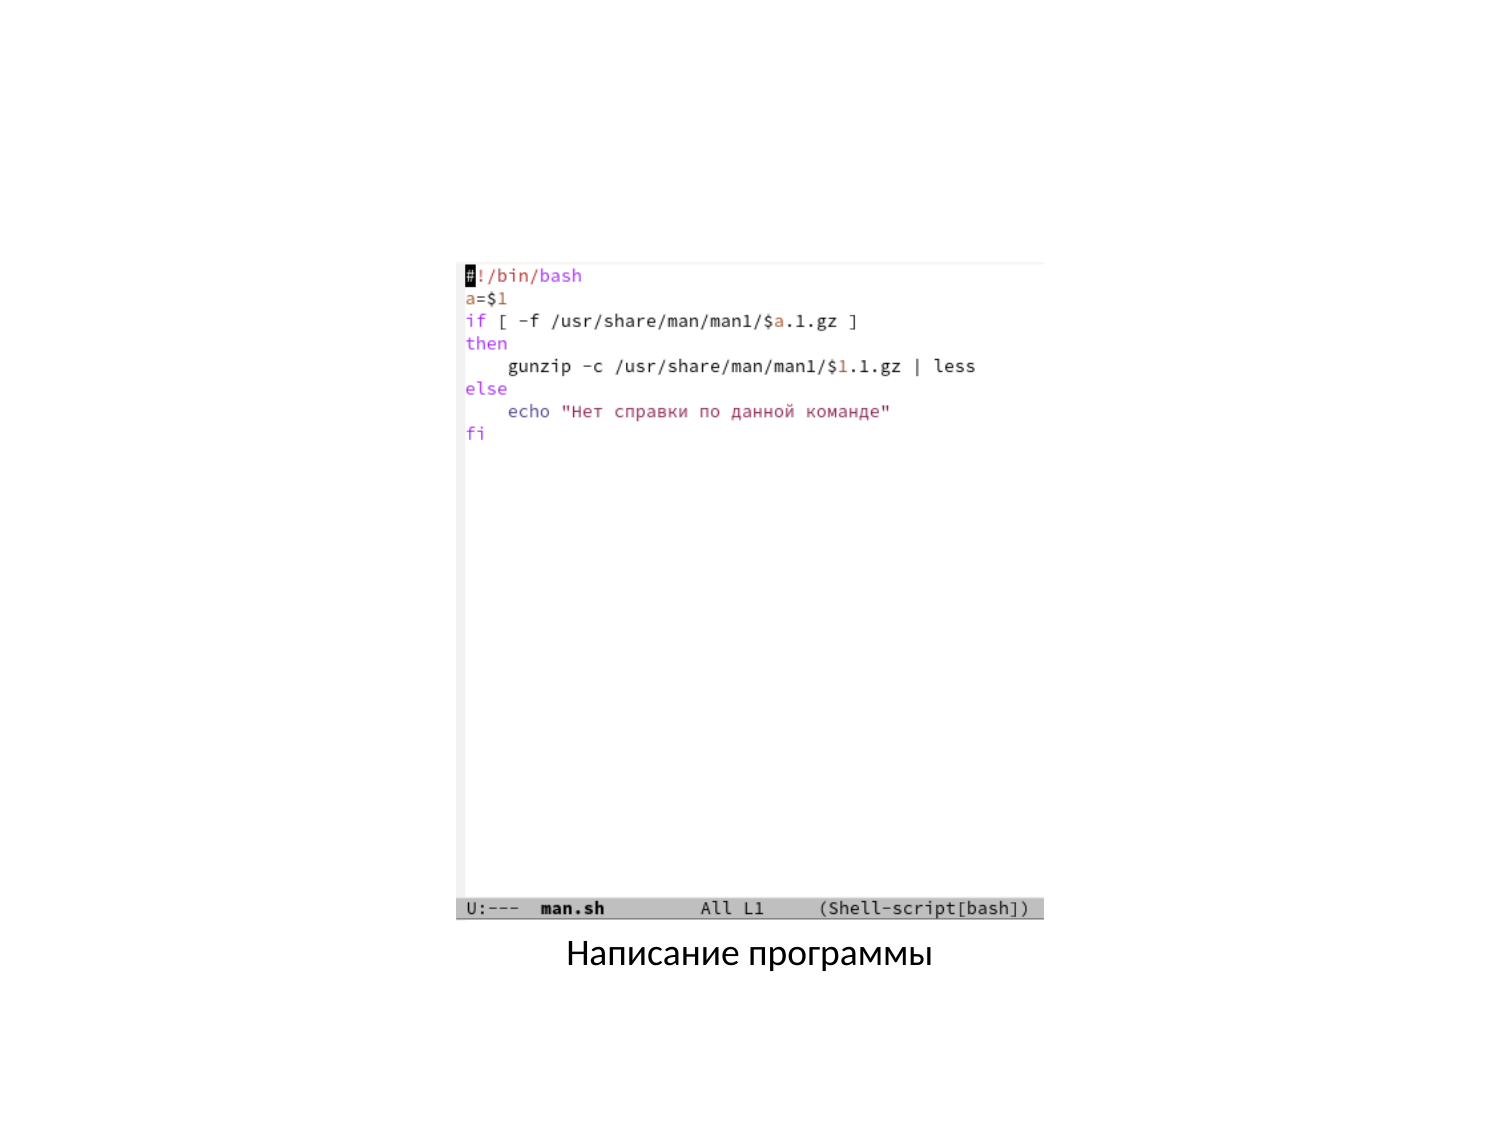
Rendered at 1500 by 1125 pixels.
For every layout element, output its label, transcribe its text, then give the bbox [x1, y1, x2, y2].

text_box Написание программы [74, 920, 1425, 1005]
picture [455, 262, 1044, 921]
